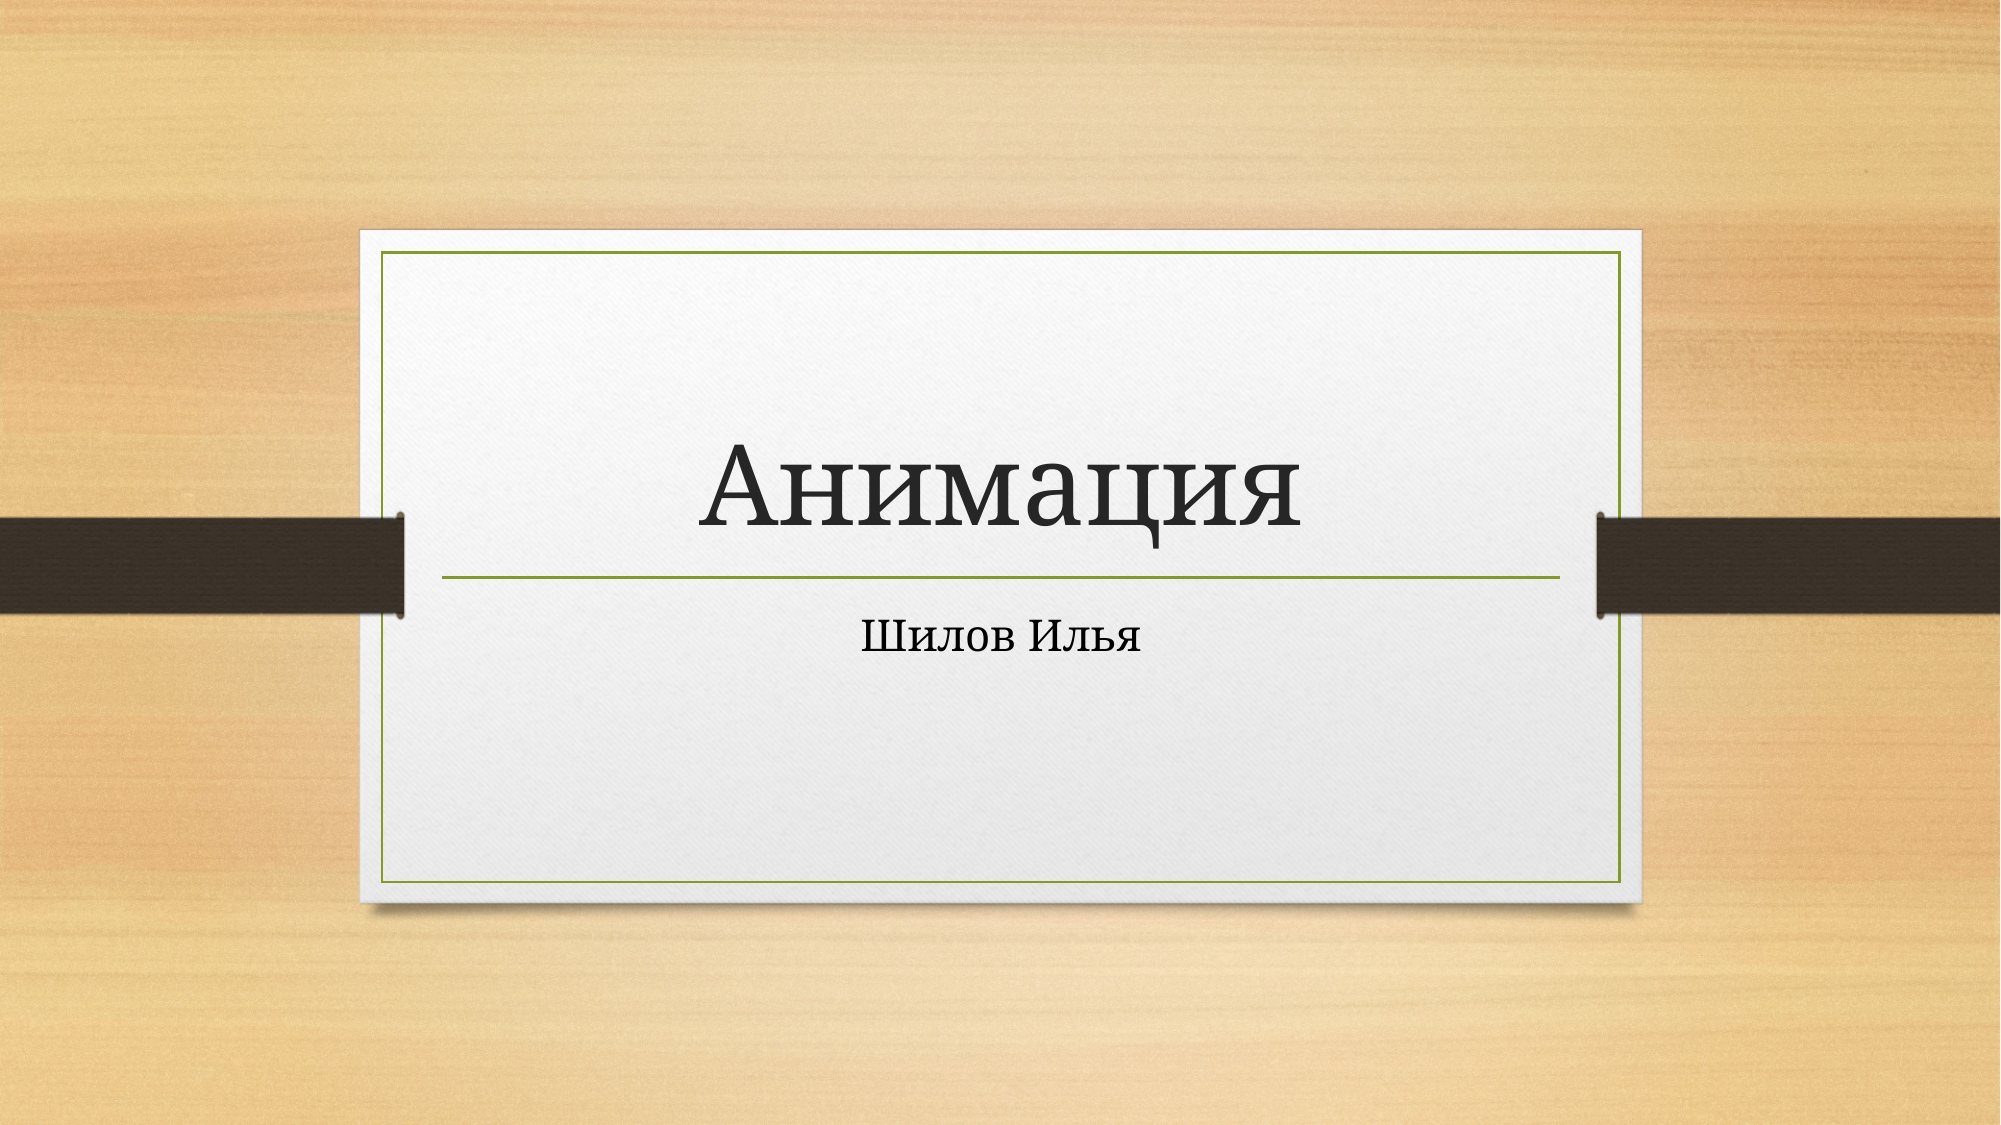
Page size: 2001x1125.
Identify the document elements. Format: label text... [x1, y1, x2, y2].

subtitle Шилов Илья [441, 600, 1560, 817]
title Анимация [441, 306, 1560, 556]
picture [0, 0, 2001, 1125]
